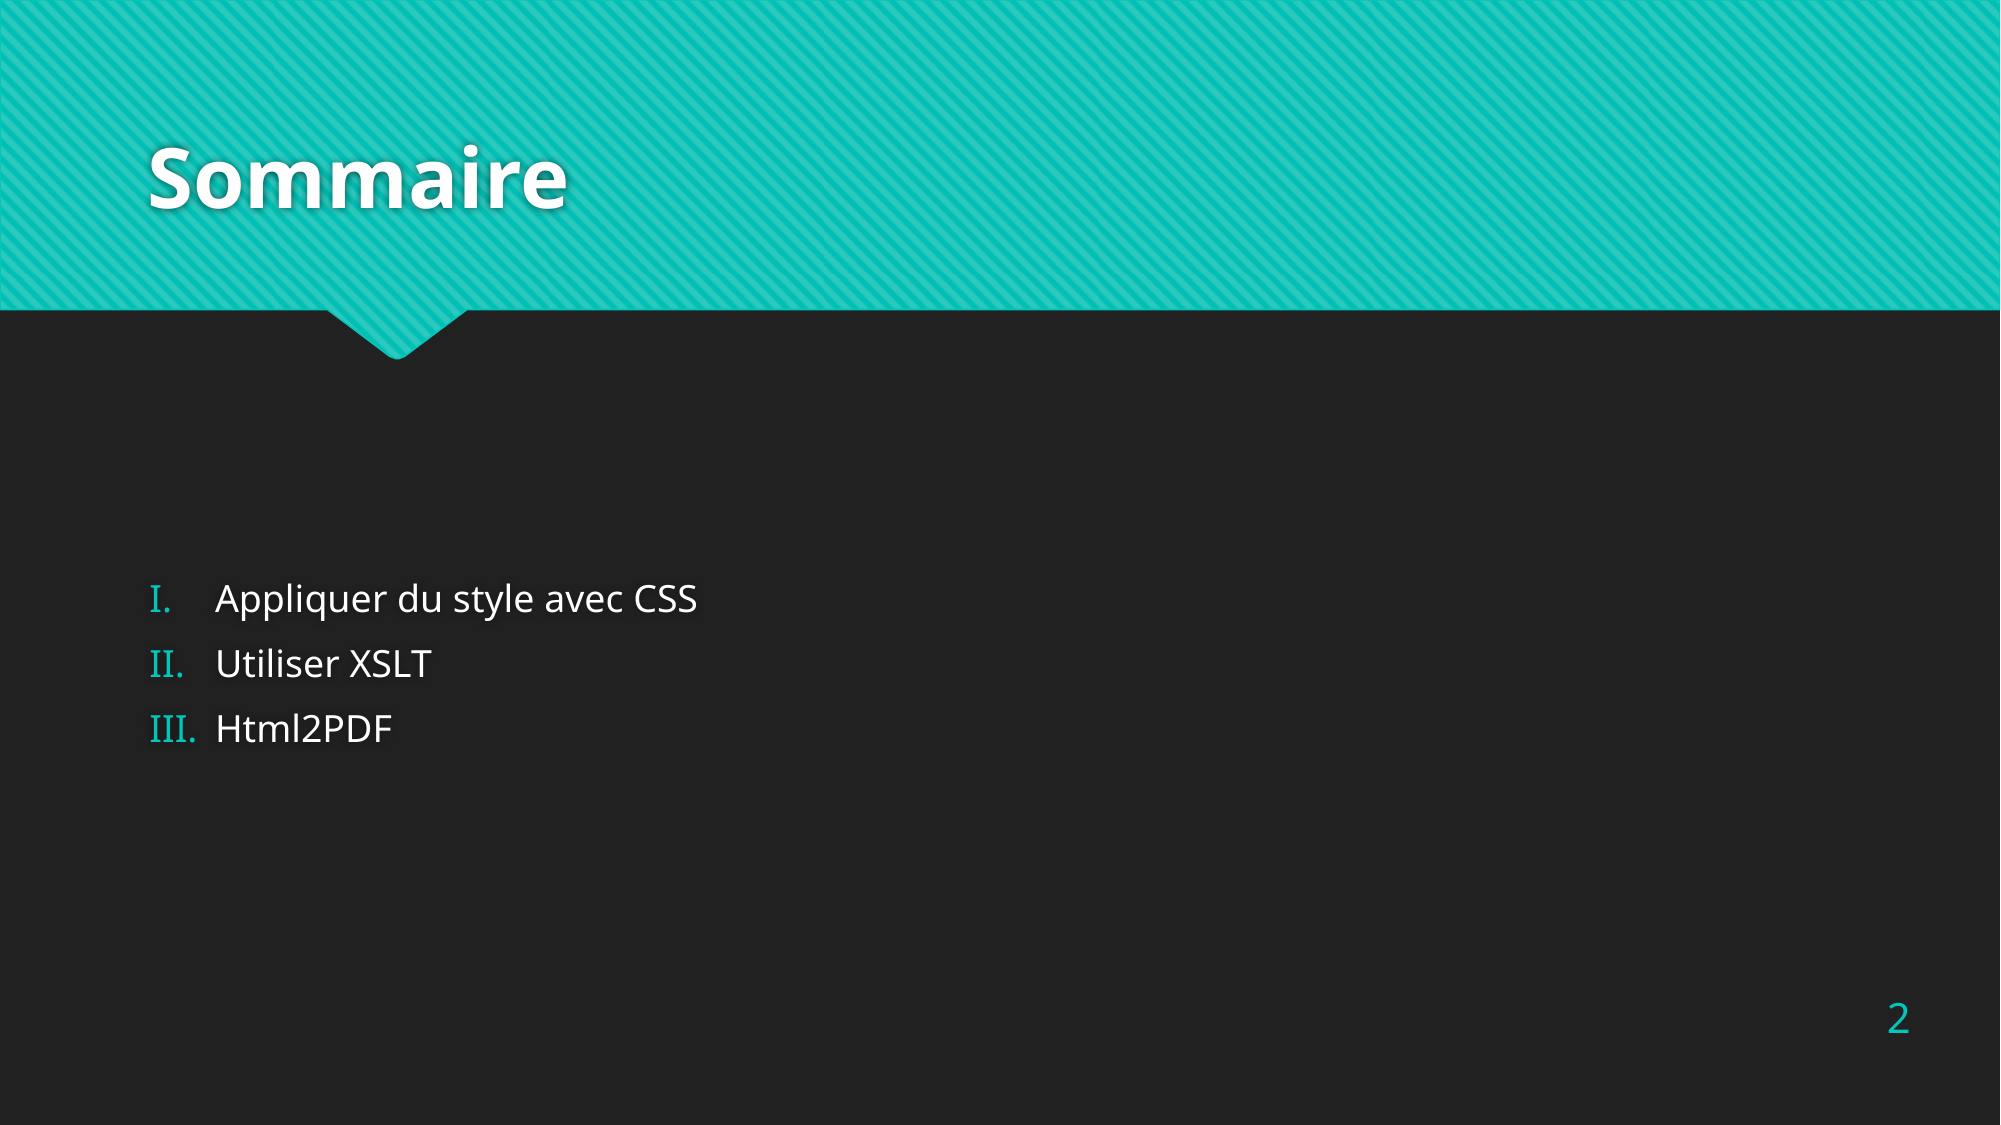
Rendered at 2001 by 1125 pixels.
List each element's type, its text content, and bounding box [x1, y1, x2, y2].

slide_number 2 [1751, 970, 1926, 1051]
list Appliquer du style avec CSS Utiliser XSLT Html2PDF [134, 364, 1866, 962]
title Sommaire [132, 73, 1868, 233]
